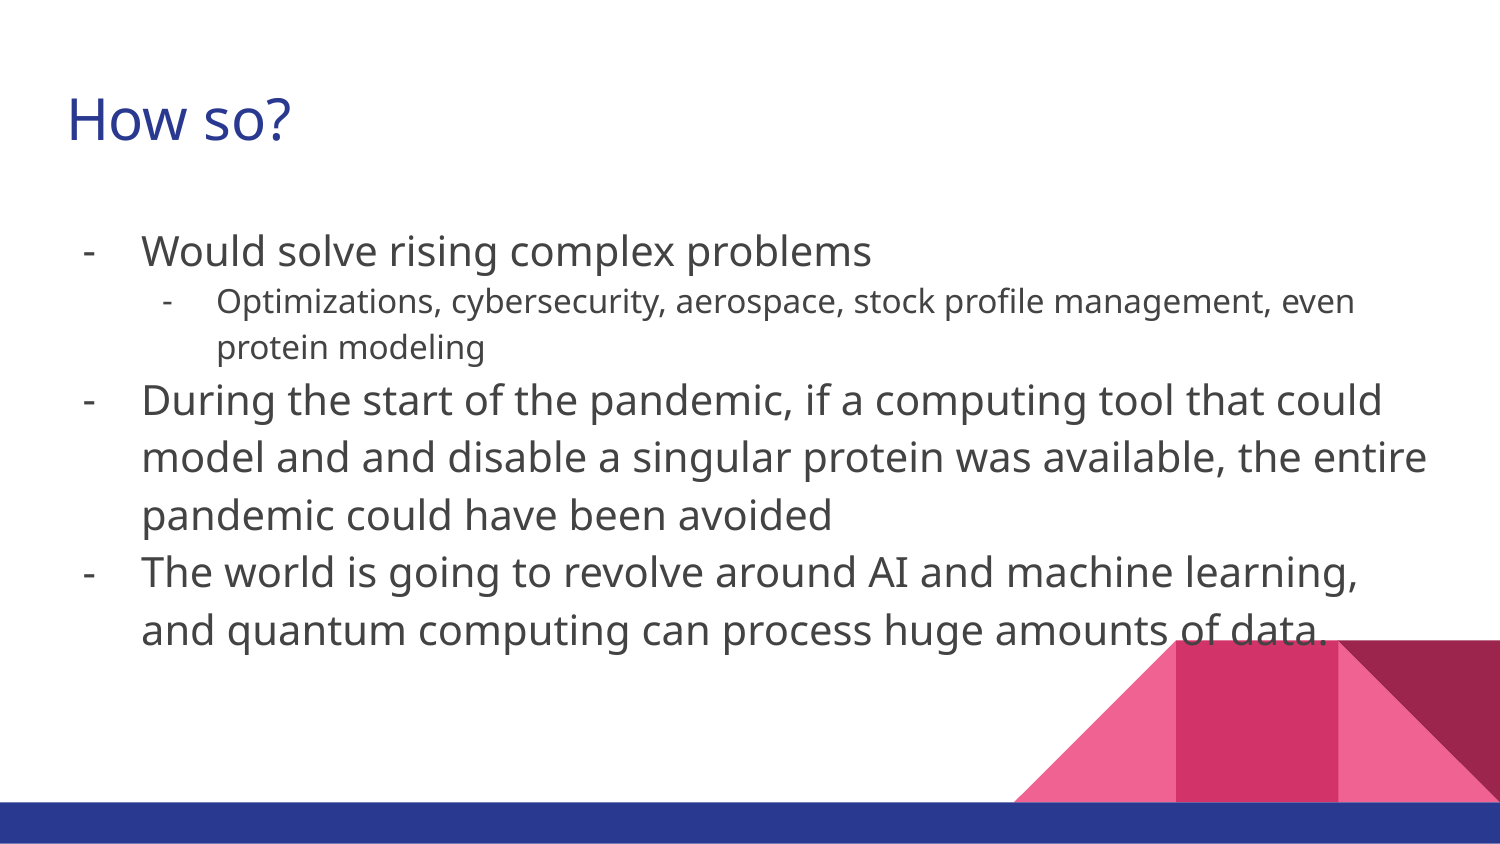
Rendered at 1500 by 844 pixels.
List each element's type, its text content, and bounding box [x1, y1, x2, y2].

title How so? [51, 67, 1449, 167]
list Would solve rising complex problems Optimizations, cybersecurity, aerospace, stock profile management, even protein modeling During the start of the pandemic, if a computing tool that could model and and disable a singular protein was available, the entire pandemic could have been avoided The world is going to revolve around AI and machine learning, and quantum computing can process huge amounts of data. [51, 201, 1449, 750]
